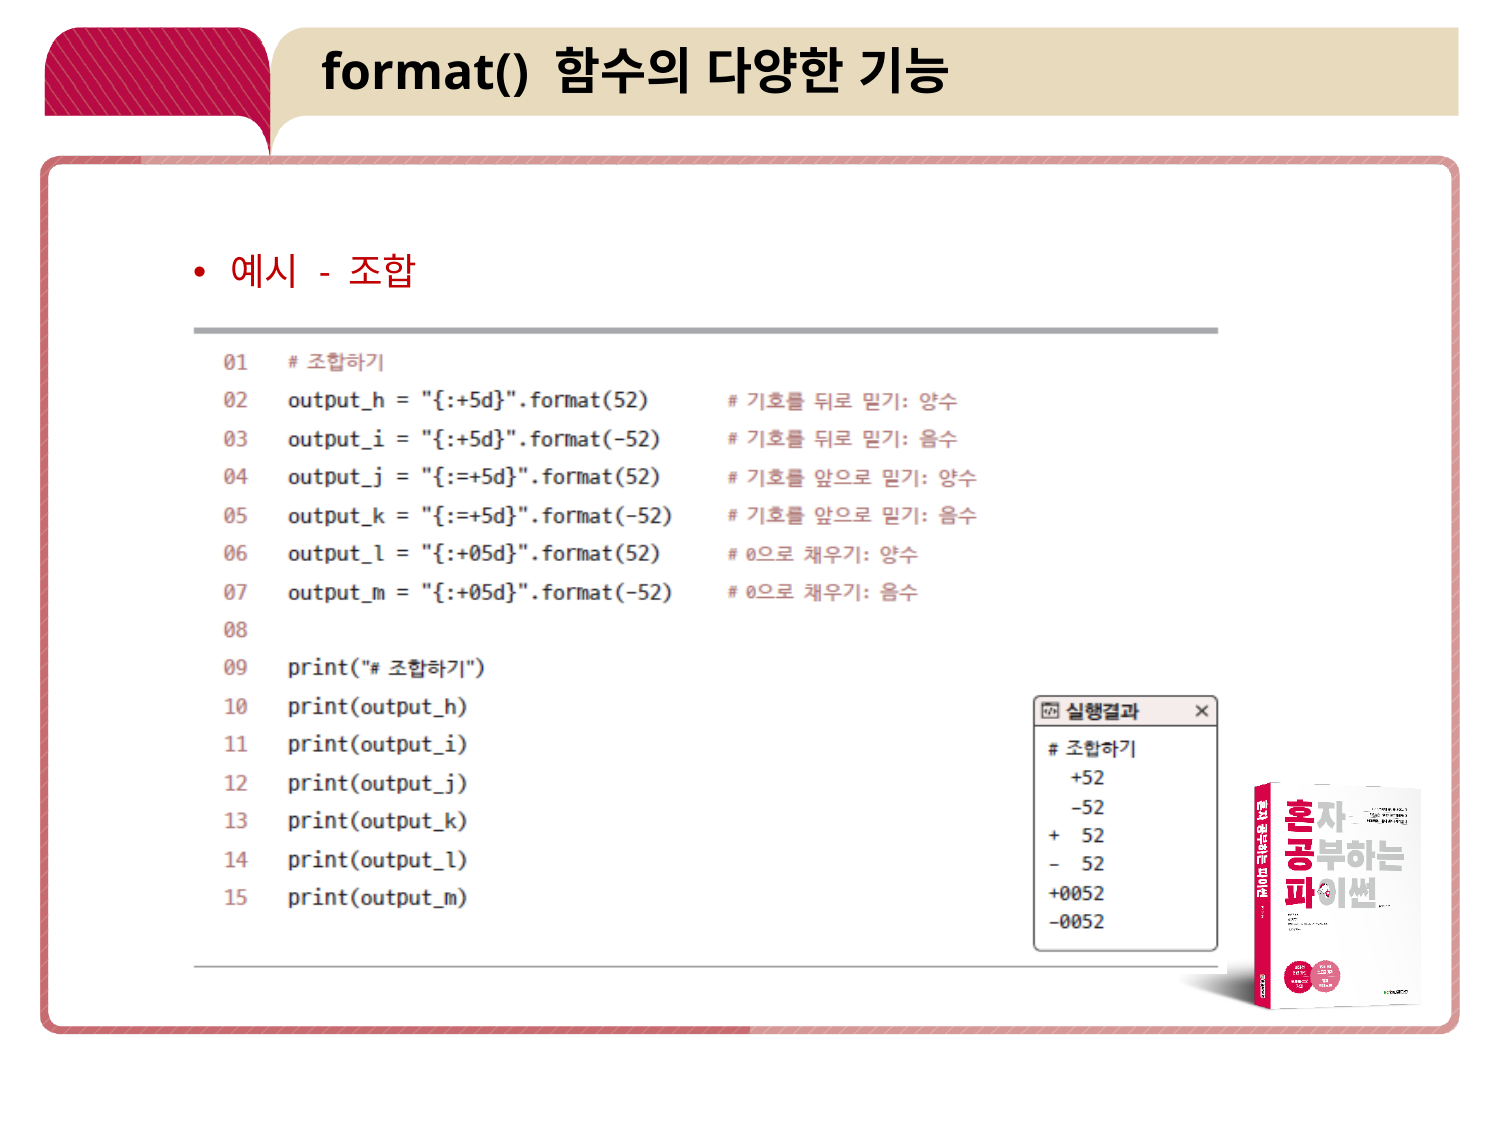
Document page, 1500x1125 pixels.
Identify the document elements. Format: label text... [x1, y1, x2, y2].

list 예시 - 조합 [103, 195, 1397, 1014]
picture [0, 0, 1500, 1043]
title format() 함수의 다양한 기능 [306, 42, 1385, 105]
